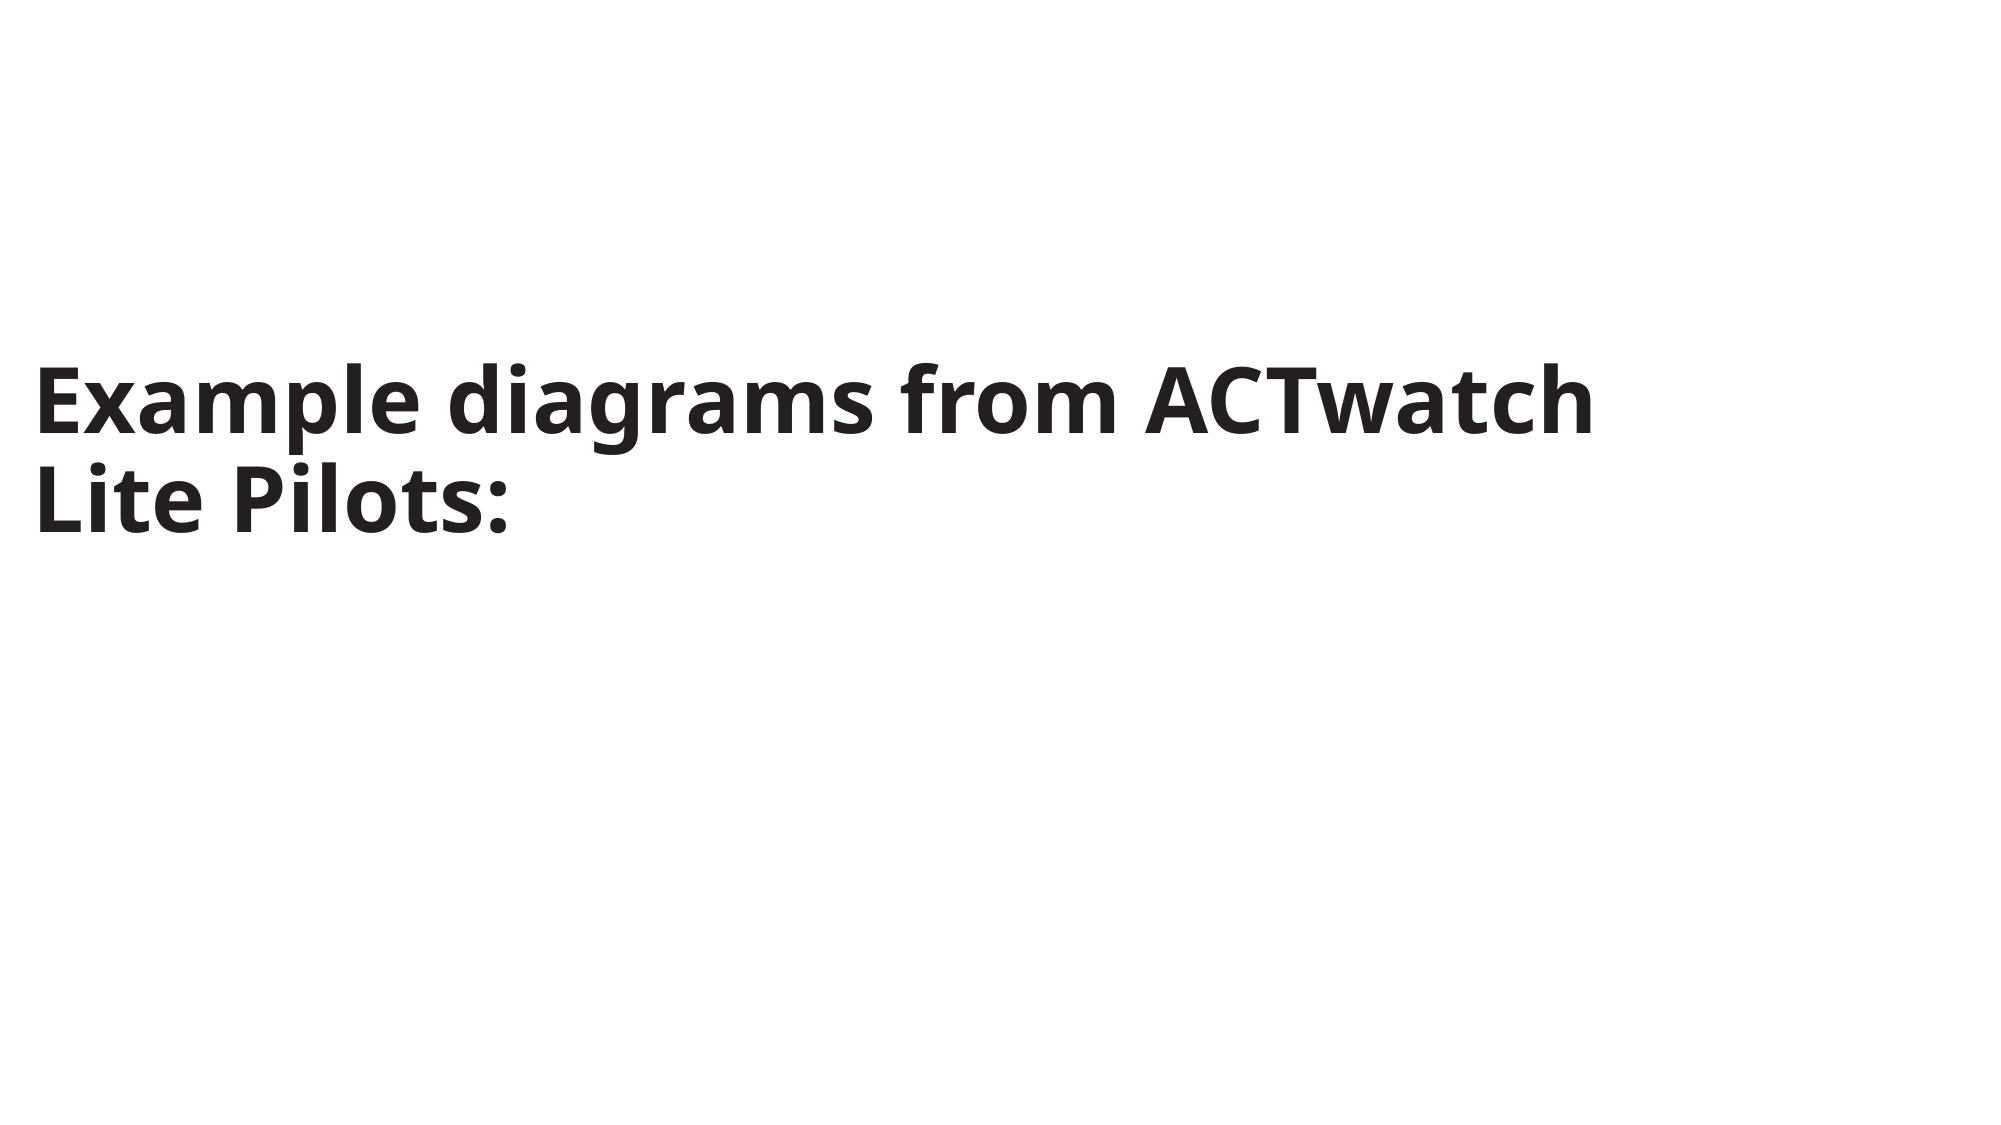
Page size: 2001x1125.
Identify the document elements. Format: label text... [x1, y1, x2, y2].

title Example diagrams from ACTwatch Lite Pilots: [17, 345, 1743, 563]
